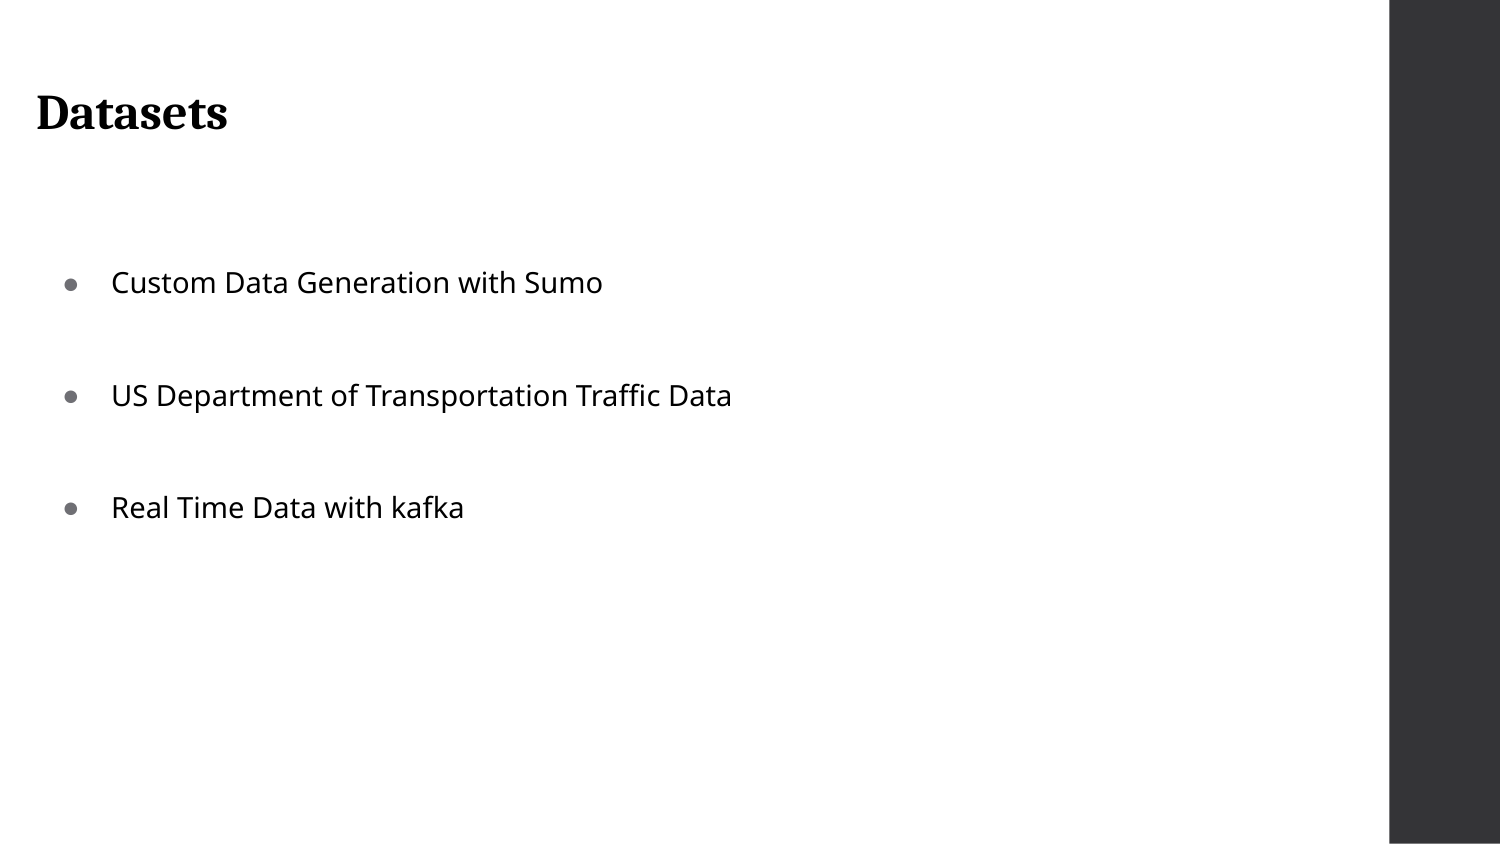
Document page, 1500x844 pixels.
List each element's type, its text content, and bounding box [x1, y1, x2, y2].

title Datasets [36, 86, 1260, 228]
list Custom Data Generation with Sumo US Department of Transportation Traffic Data Real Time Data with kafka [36, 267, 1477, 742]
